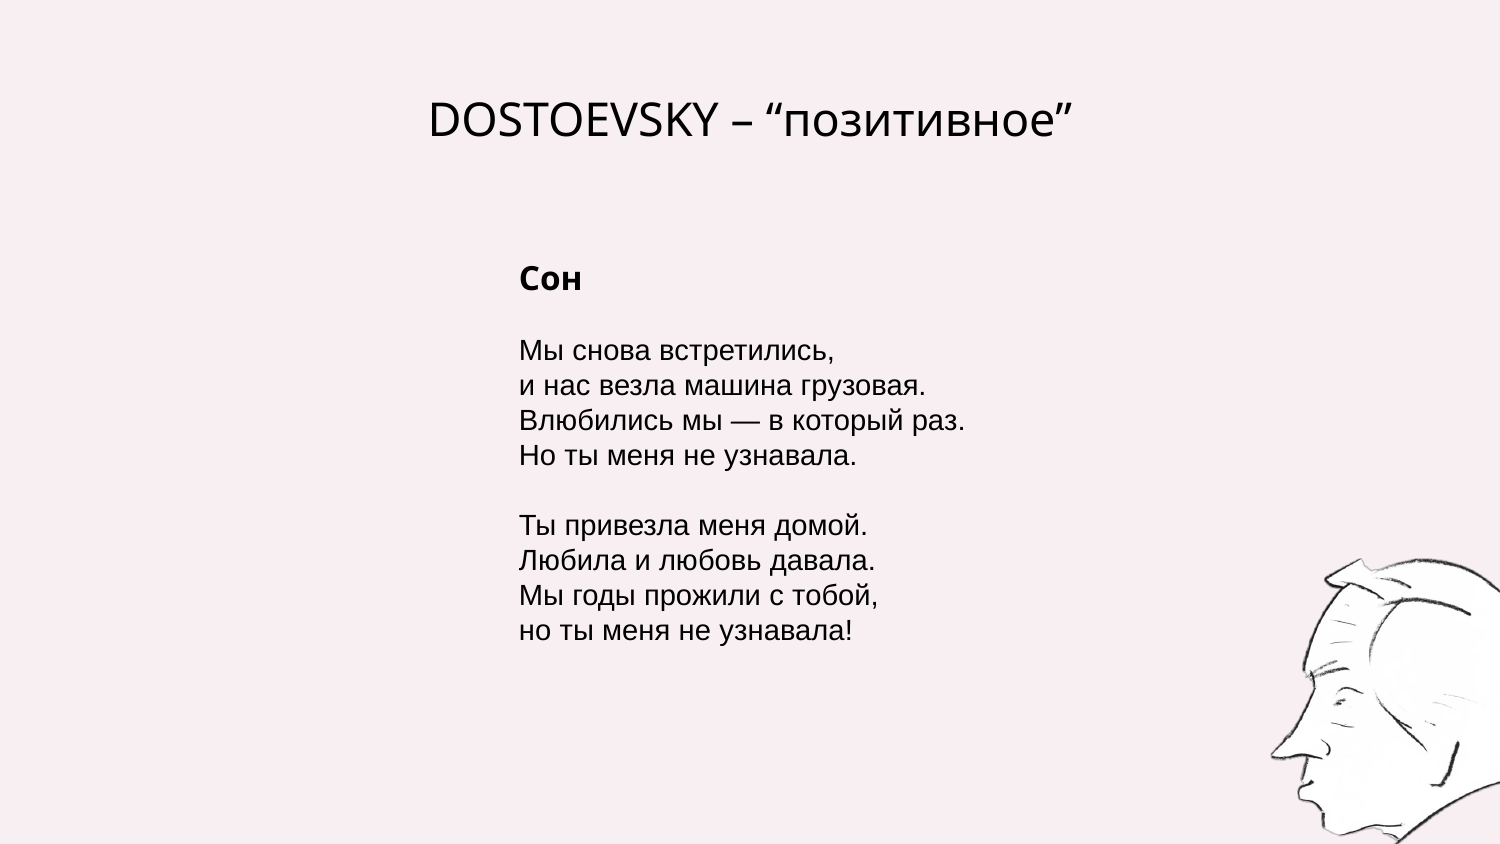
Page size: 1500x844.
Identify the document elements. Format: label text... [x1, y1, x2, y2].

text_box Сон Мы снова встретились, и нас везла машина грузовая. Влюбились мы — в который раз. Но ты меня не узнавала. Ты привезла меня домой. Любила и любовь давала. Мы годы прожили с тобой, но ты меня не узнавала! [503, 241, 996, 662]
picture [1257, 514, 1500, 844]
title DOSTOEVSKY – “позитивное” [51, 71, 1449, 166]
